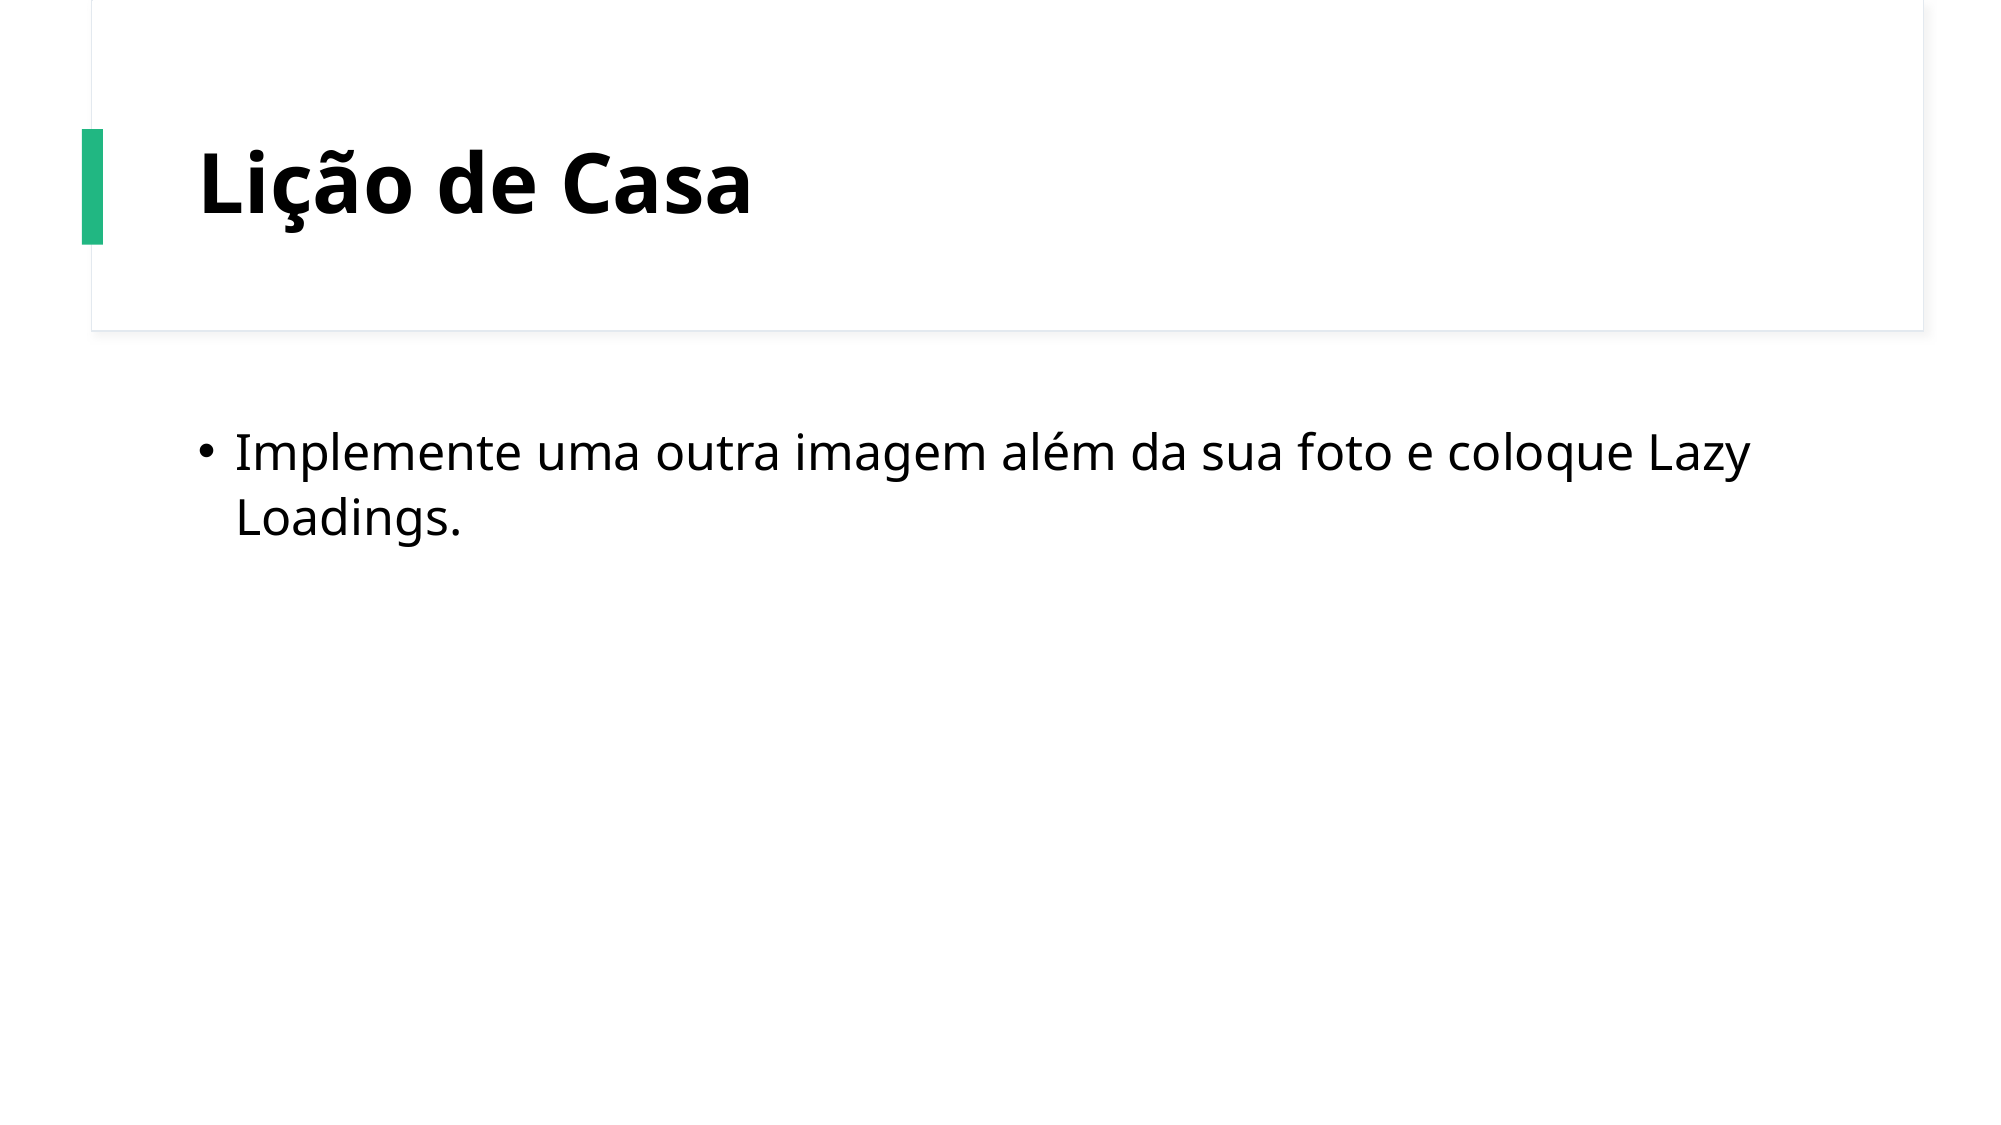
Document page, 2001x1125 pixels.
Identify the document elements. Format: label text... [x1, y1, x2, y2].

list Implemente uma outra imagem além da sua foto e coloque Lazy Loadings. [183, 406, 1851, 1013]
title Lição de Casa [183, 90, 1851, 284]
